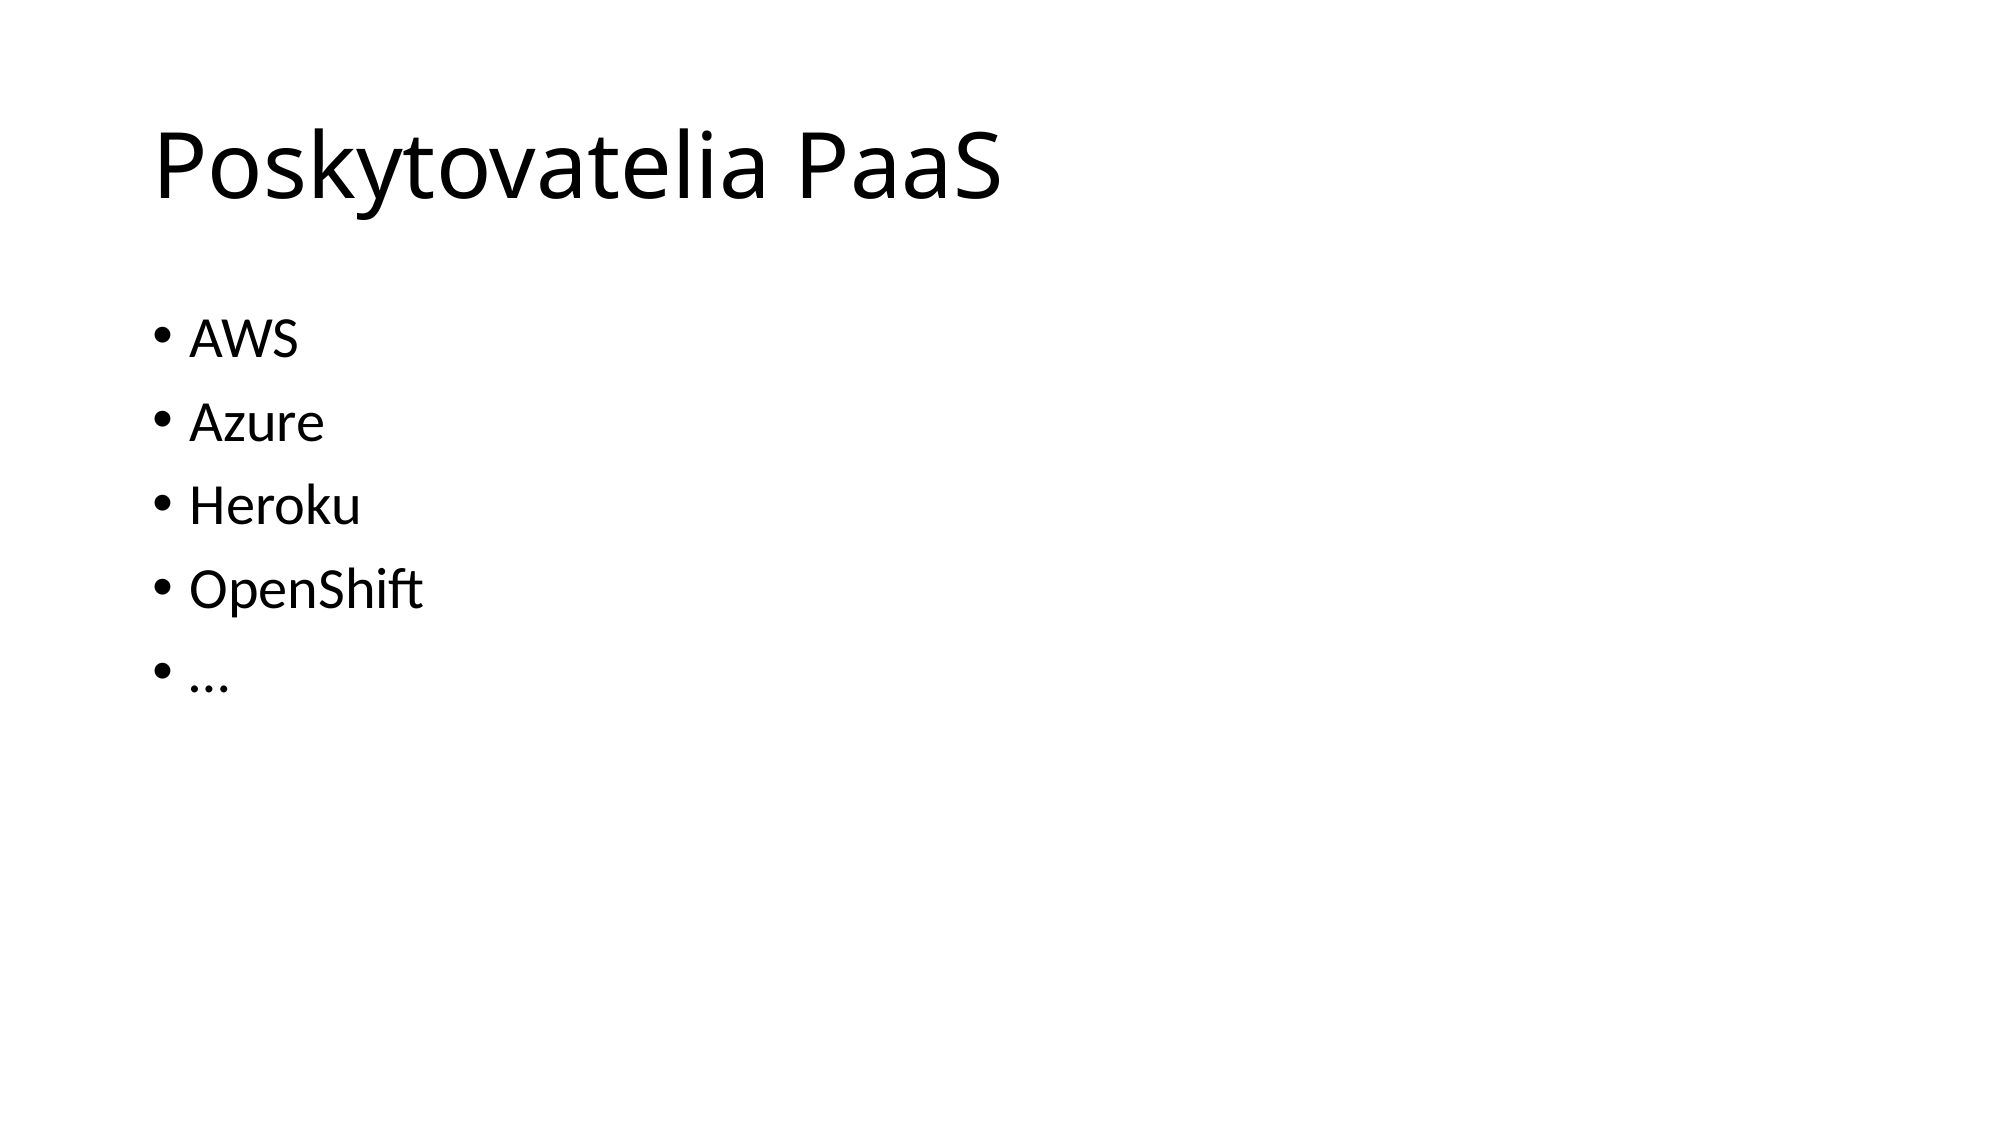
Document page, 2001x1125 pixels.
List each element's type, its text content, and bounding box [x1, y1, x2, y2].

title Poskytovatelia PaaS [137, 59, 1863, 278]
list AWS Azure Heroku OpenShift … [137, 299, 1863, 1014]
